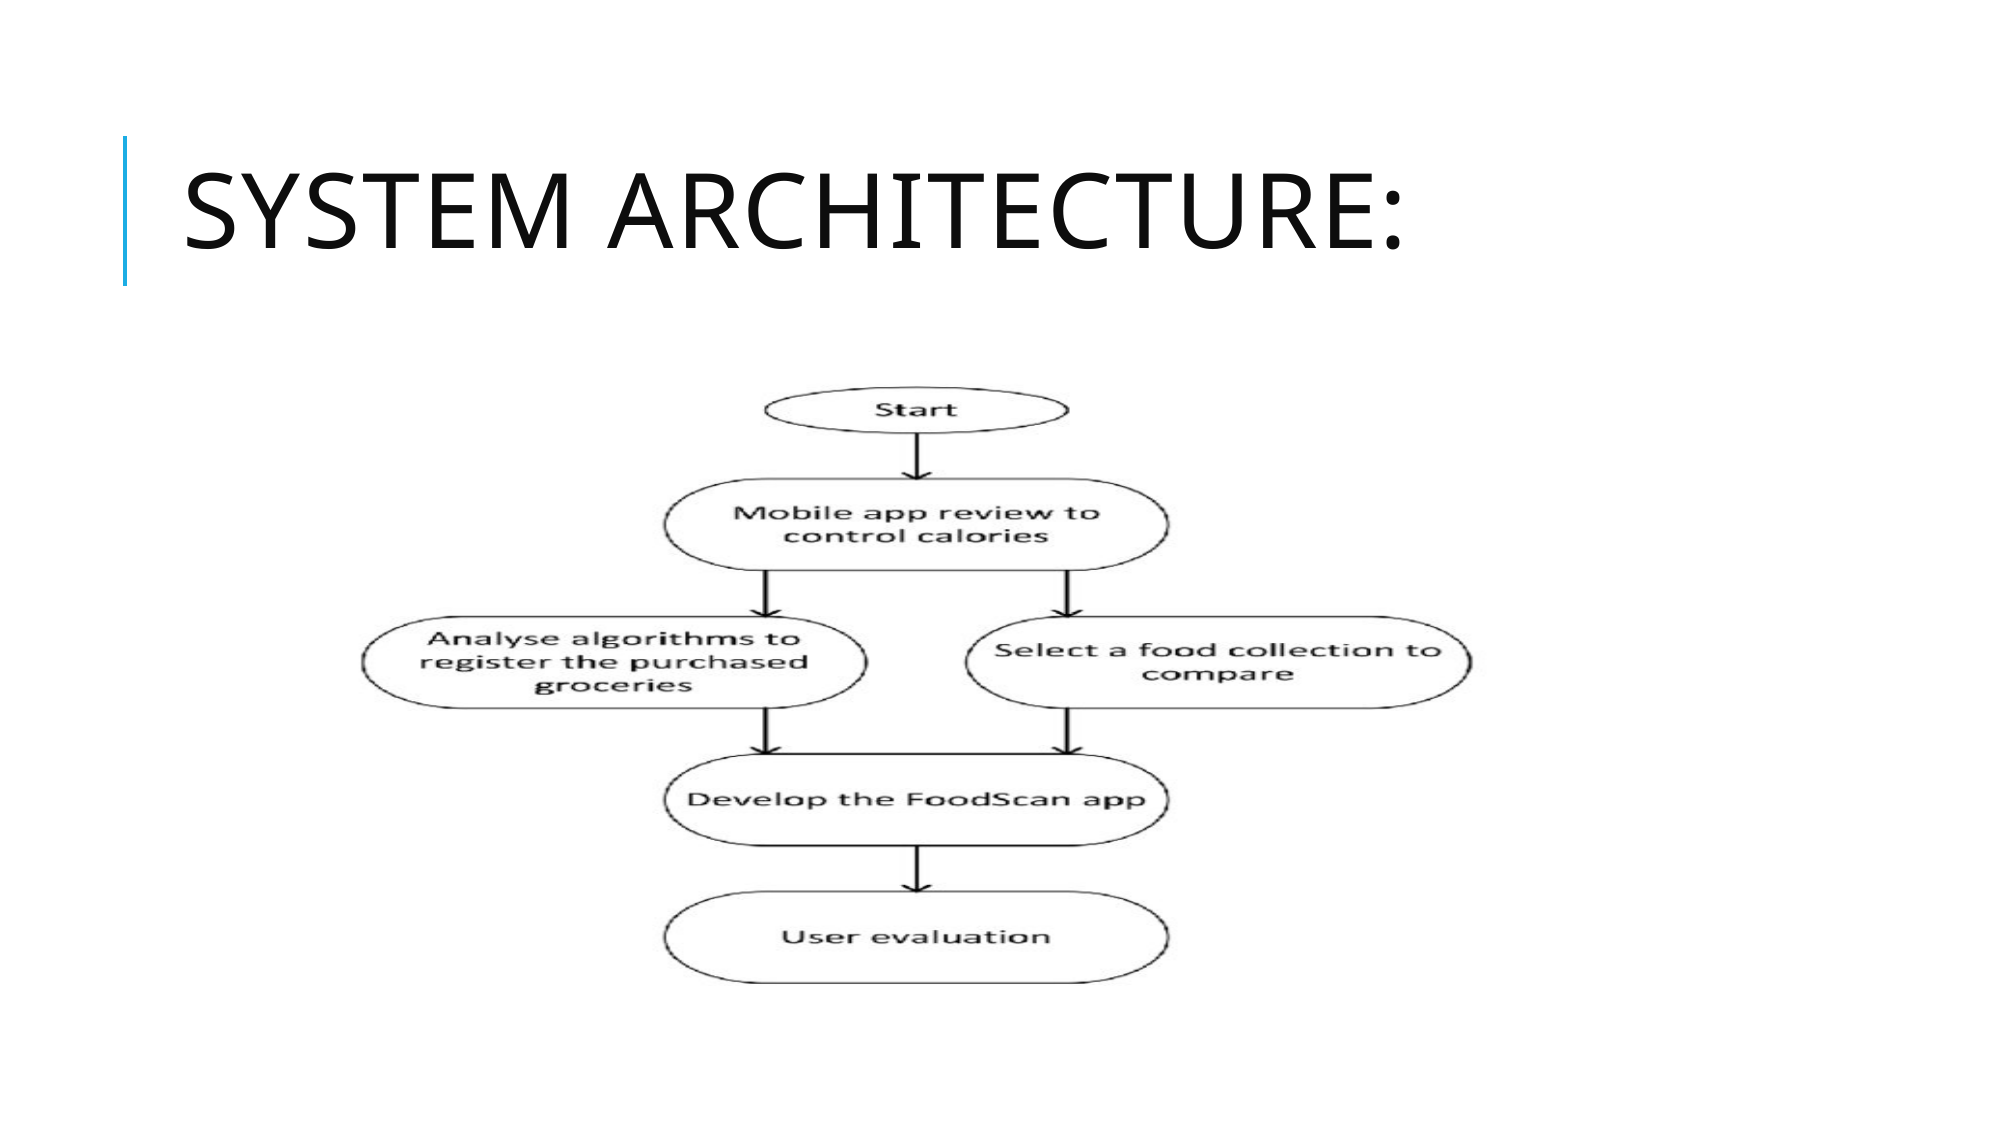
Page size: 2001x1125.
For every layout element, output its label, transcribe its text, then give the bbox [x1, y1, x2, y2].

title SYSTEM ARCHITECTURE: [168, 96, 1763, 342]
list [298, 341, 1533, 1030]
